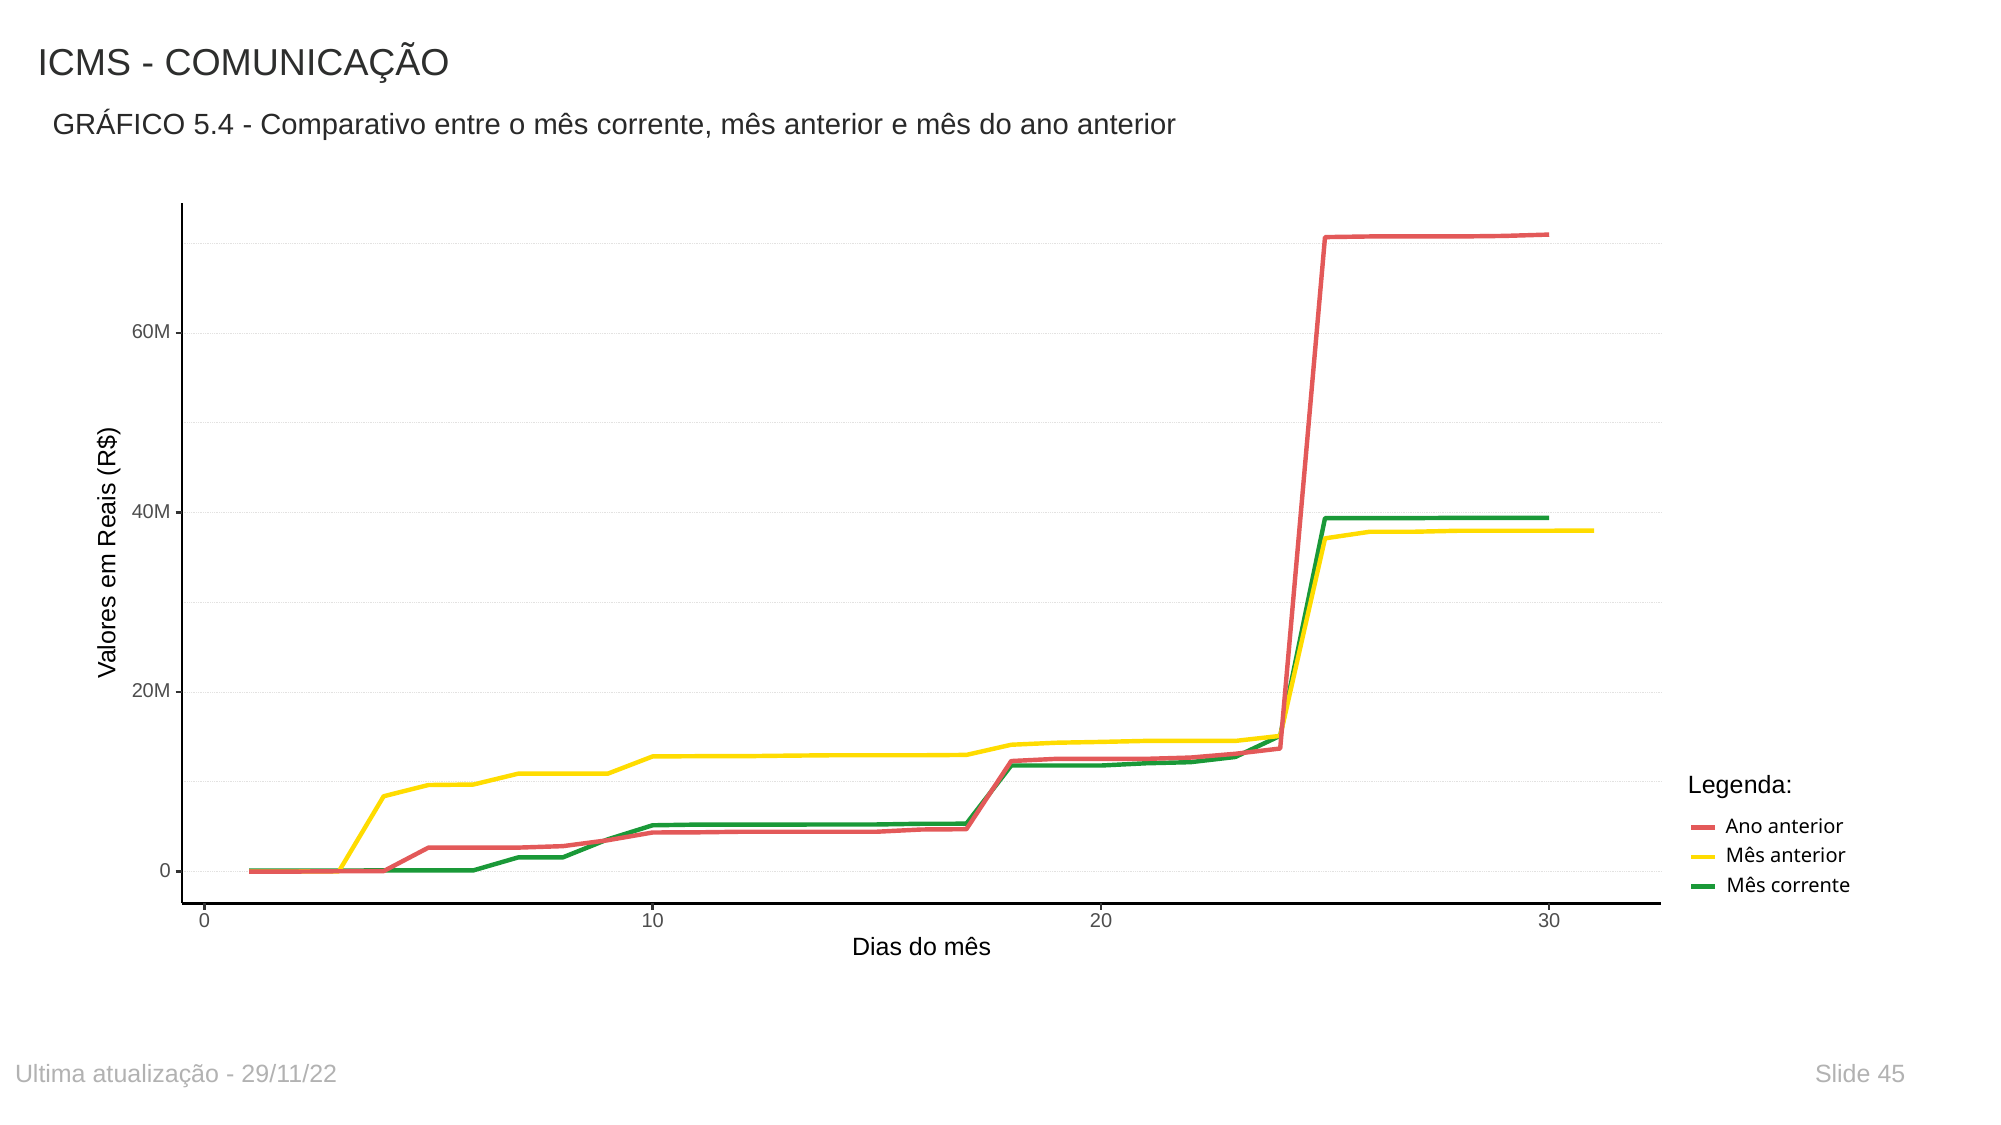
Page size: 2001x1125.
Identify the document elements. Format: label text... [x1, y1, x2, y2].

list ICMS - COMUNICAÇÃO [22, 29, 1223, 119]
list Slide 45 [1800, 1050, 1935, 1095]
list GRÁFICO 5.4 - Comparativo entre o mês corrente, mês anterior e mês do ano anterior [37, 97, 1238, 143]
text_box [89, 149, 1862, 975]
list Ultima atualização - 29/11/22 [0, 1050, 975, 1095]
